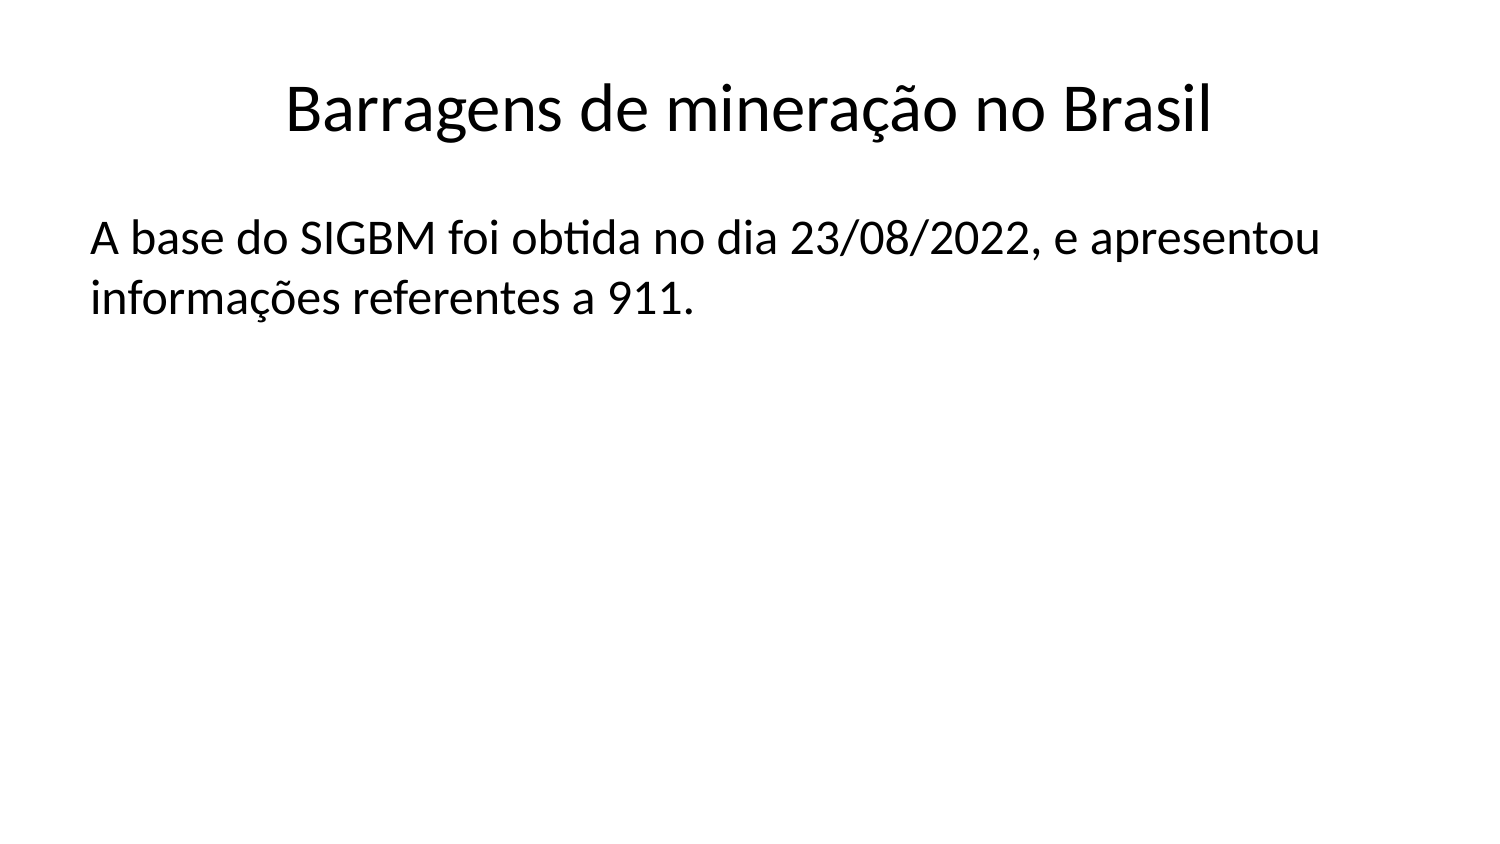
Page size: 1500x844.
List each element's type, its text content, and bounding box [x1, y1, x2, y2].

list A base do SIGBM foi obtida no dia 23/08/2022, e apresentou informações referentes a 911. [75, 196, 1425, 754]
title Barragens de mineração no Brasil [75, 33, 1425, 175]
